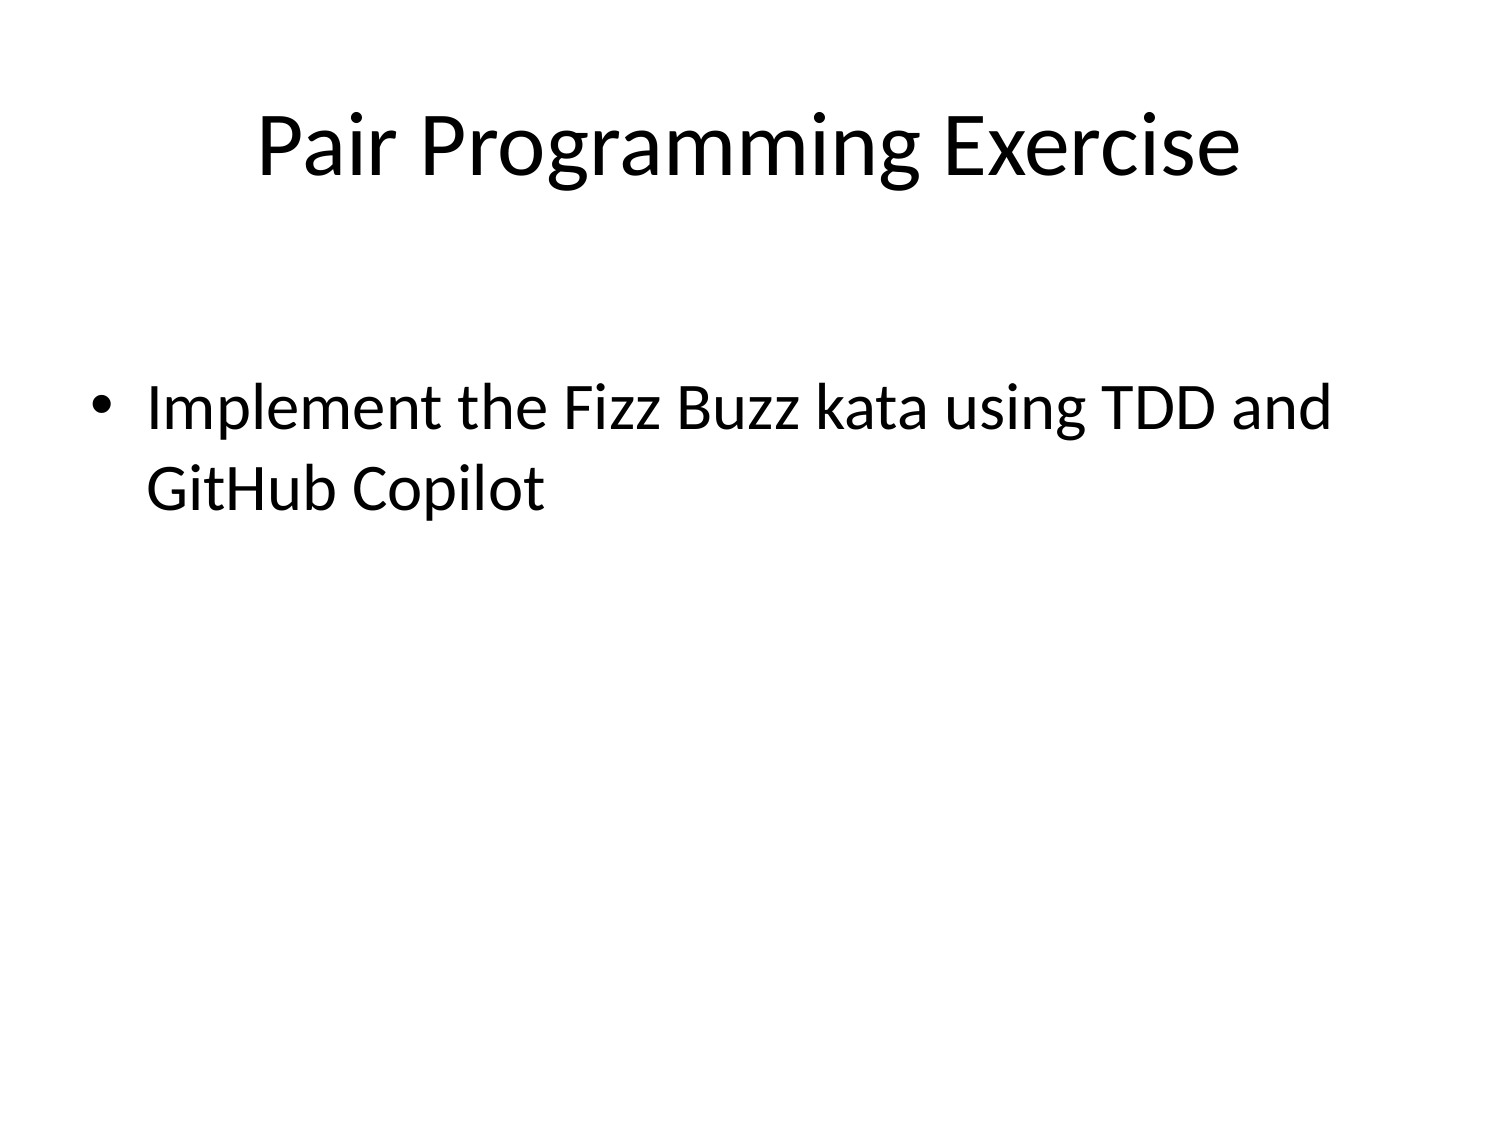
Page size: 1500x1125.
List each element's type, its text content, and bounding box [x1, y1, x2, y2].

list Implement the Fizz Buzz kata using TDD and GitHub Copilot [75, 262, 1425, 1005]
title Pair Programming Exercise [75, 45, 1425, 233]
